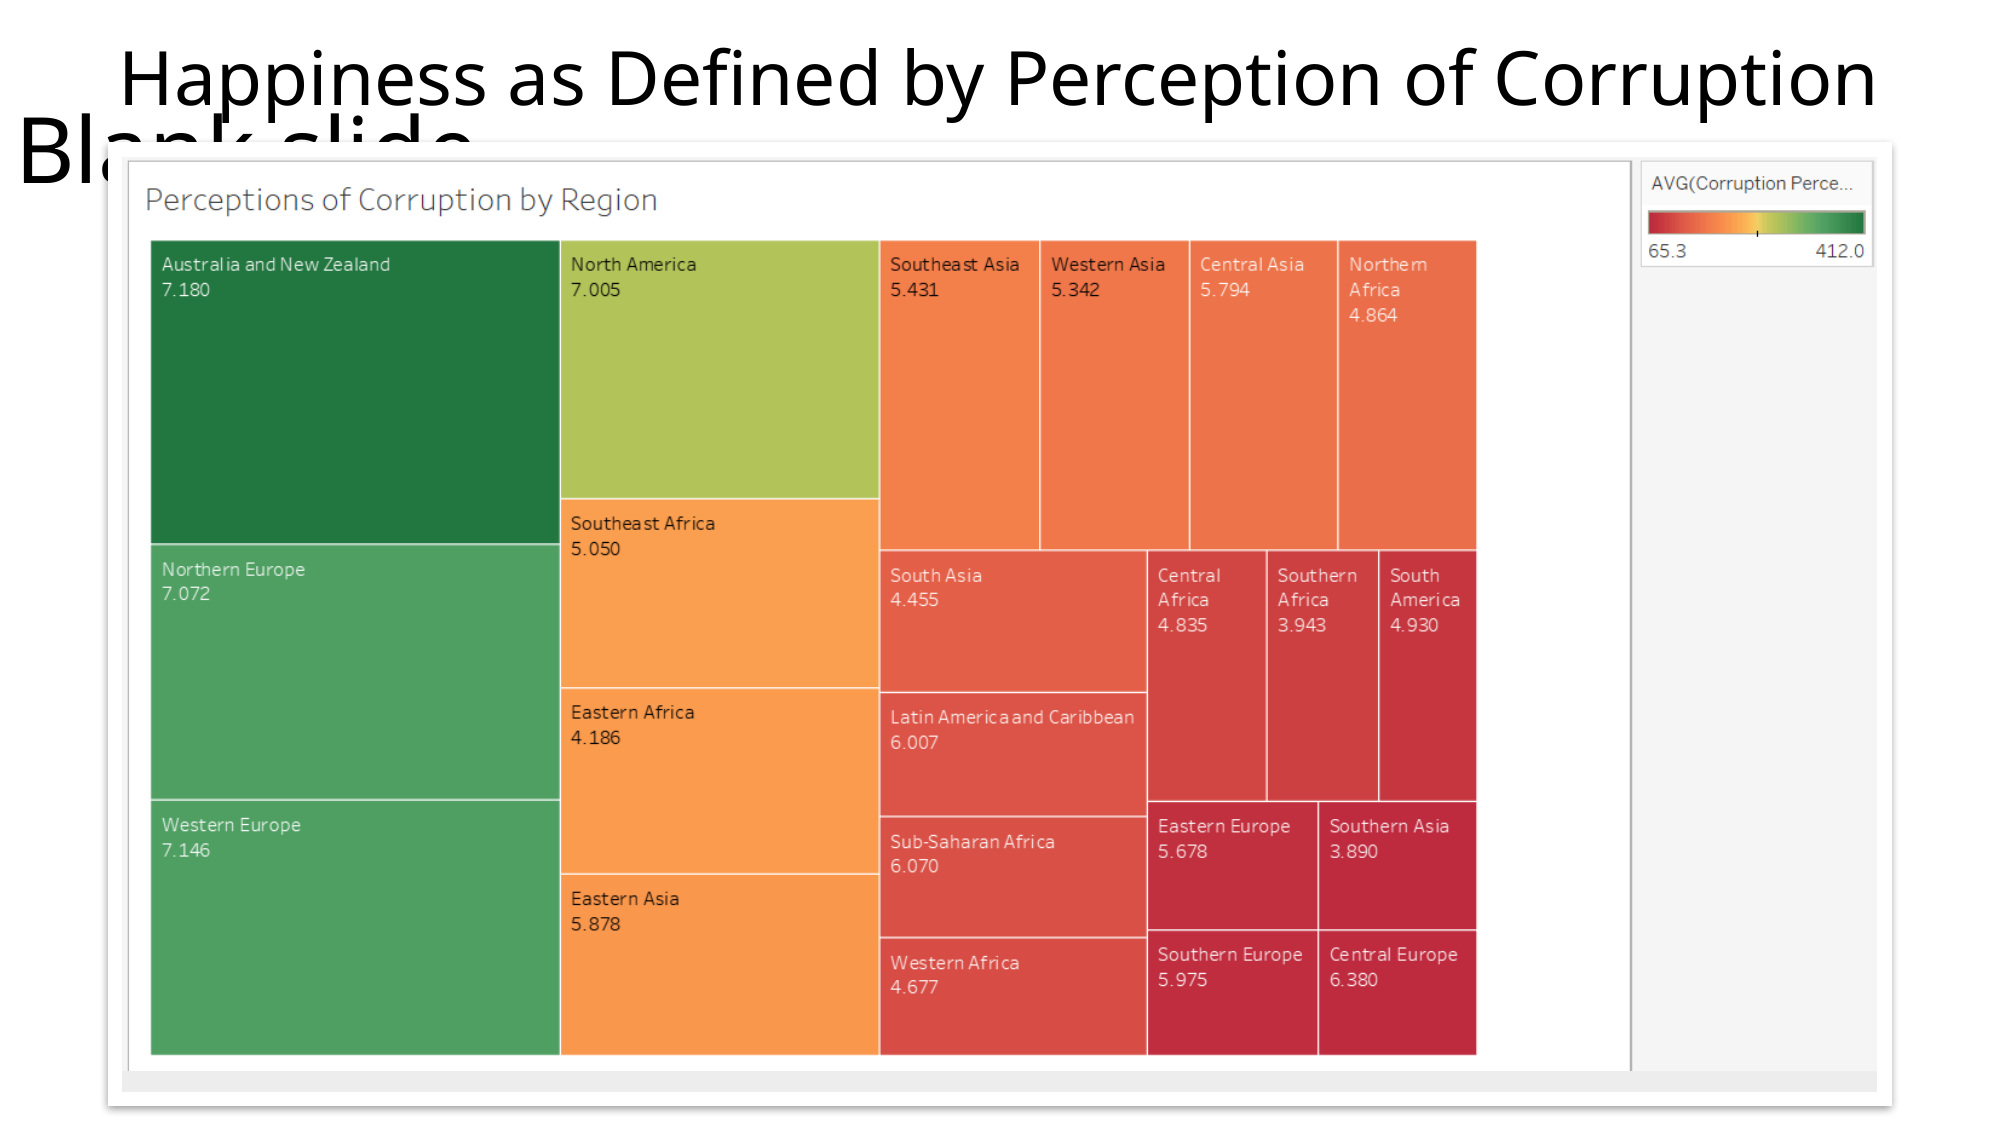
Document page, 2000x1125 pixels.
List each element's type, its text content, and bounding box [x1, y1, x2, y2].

text_box Happiness as Defined by Perception of Corruption [0, 33, 2000, 142]
title Blank slide [0, 142, 105, 263]
picture [122, 156, 1878, 1092]
